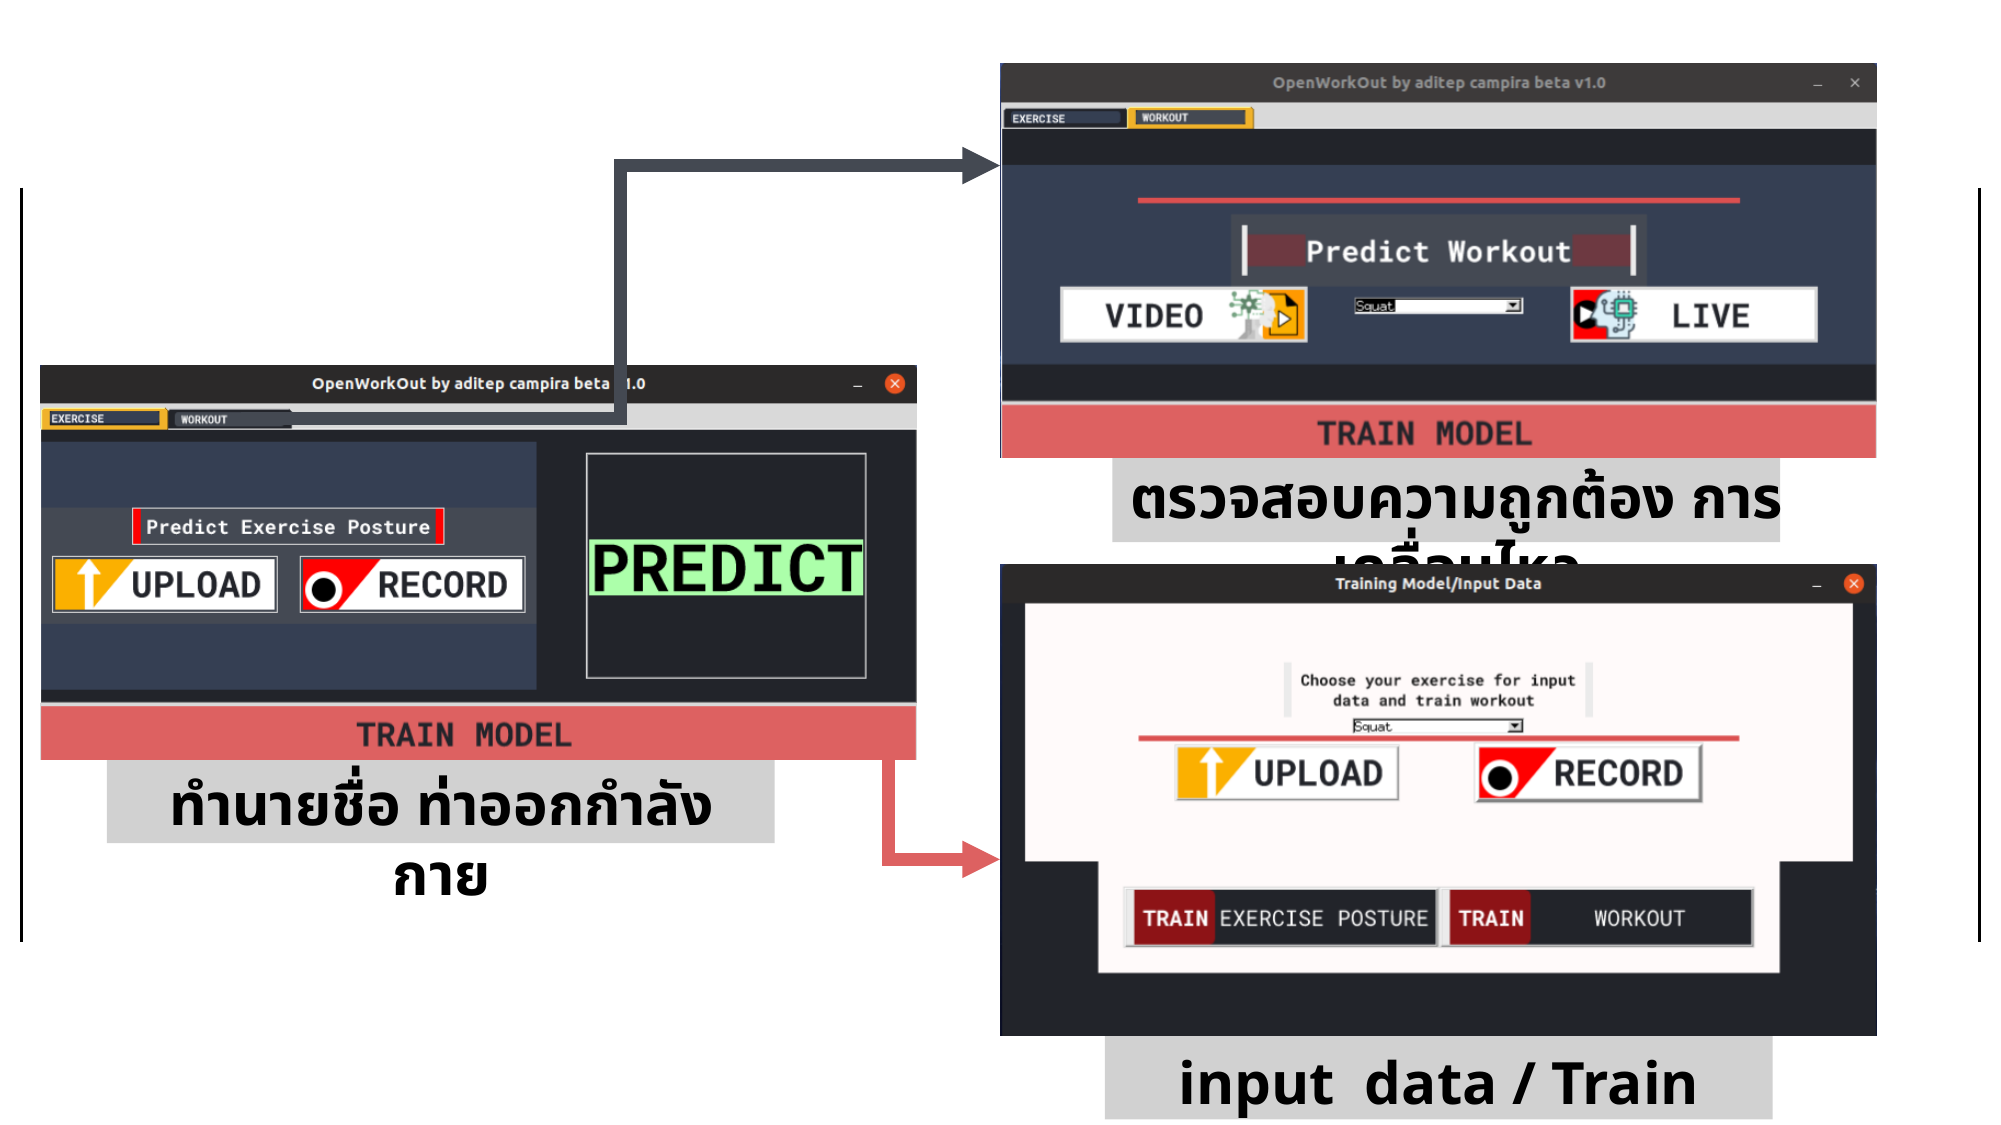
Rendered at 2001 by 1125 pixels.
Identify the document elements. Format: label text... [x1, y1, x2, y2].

picture [1000, 63, 1877, 458]
text_box ตรวจสอบความถูกต้อง การเคลื่อนไหว [1112, 458, 1802, 564]
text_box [240, 165, 1001, 419]
text_box ทำนายชื่อ ท่าออกกำลังกาย [107, 760, 776, 915]
text_box input data / Train model [1097, 1039, 1781, 1125]
picture [1000, 564, 1877, 1036]
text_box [776, 746, 1000, 860]
picture [40, 365, 917, 760]
